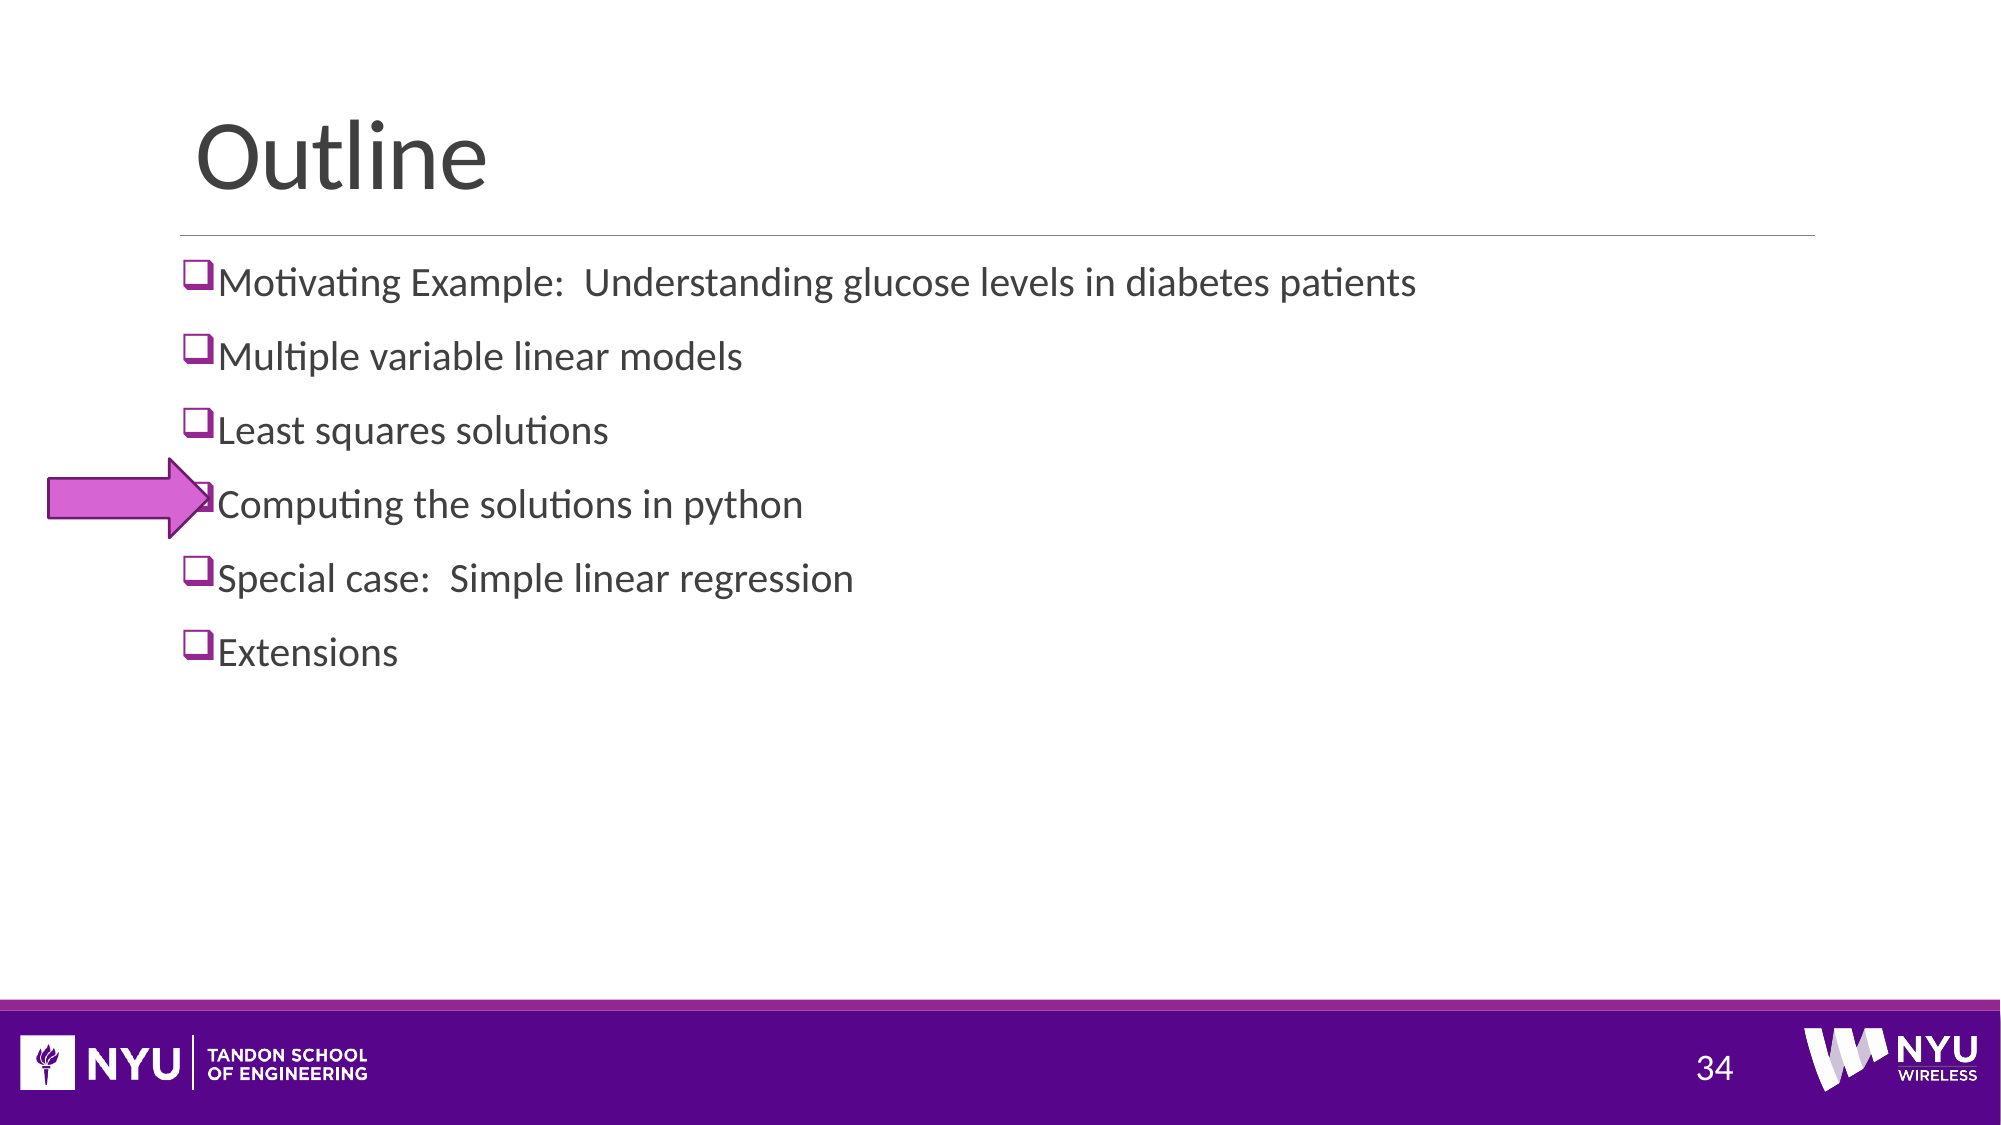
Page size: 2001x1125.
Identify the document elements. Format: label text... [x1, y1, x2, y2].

slide_number 34 [1533, 1035, 1749, 1096]
text_box [47, 457, 210, 540]
list Motivating Example: Understanding glucose levels in diabetes patients Multiple variable linear models Least squares solutions Computing the solutions in python Special case: Simple linear regression Extensions [180, 252, 1830, 963]
title Outline [180, 47, 1830, 218]
